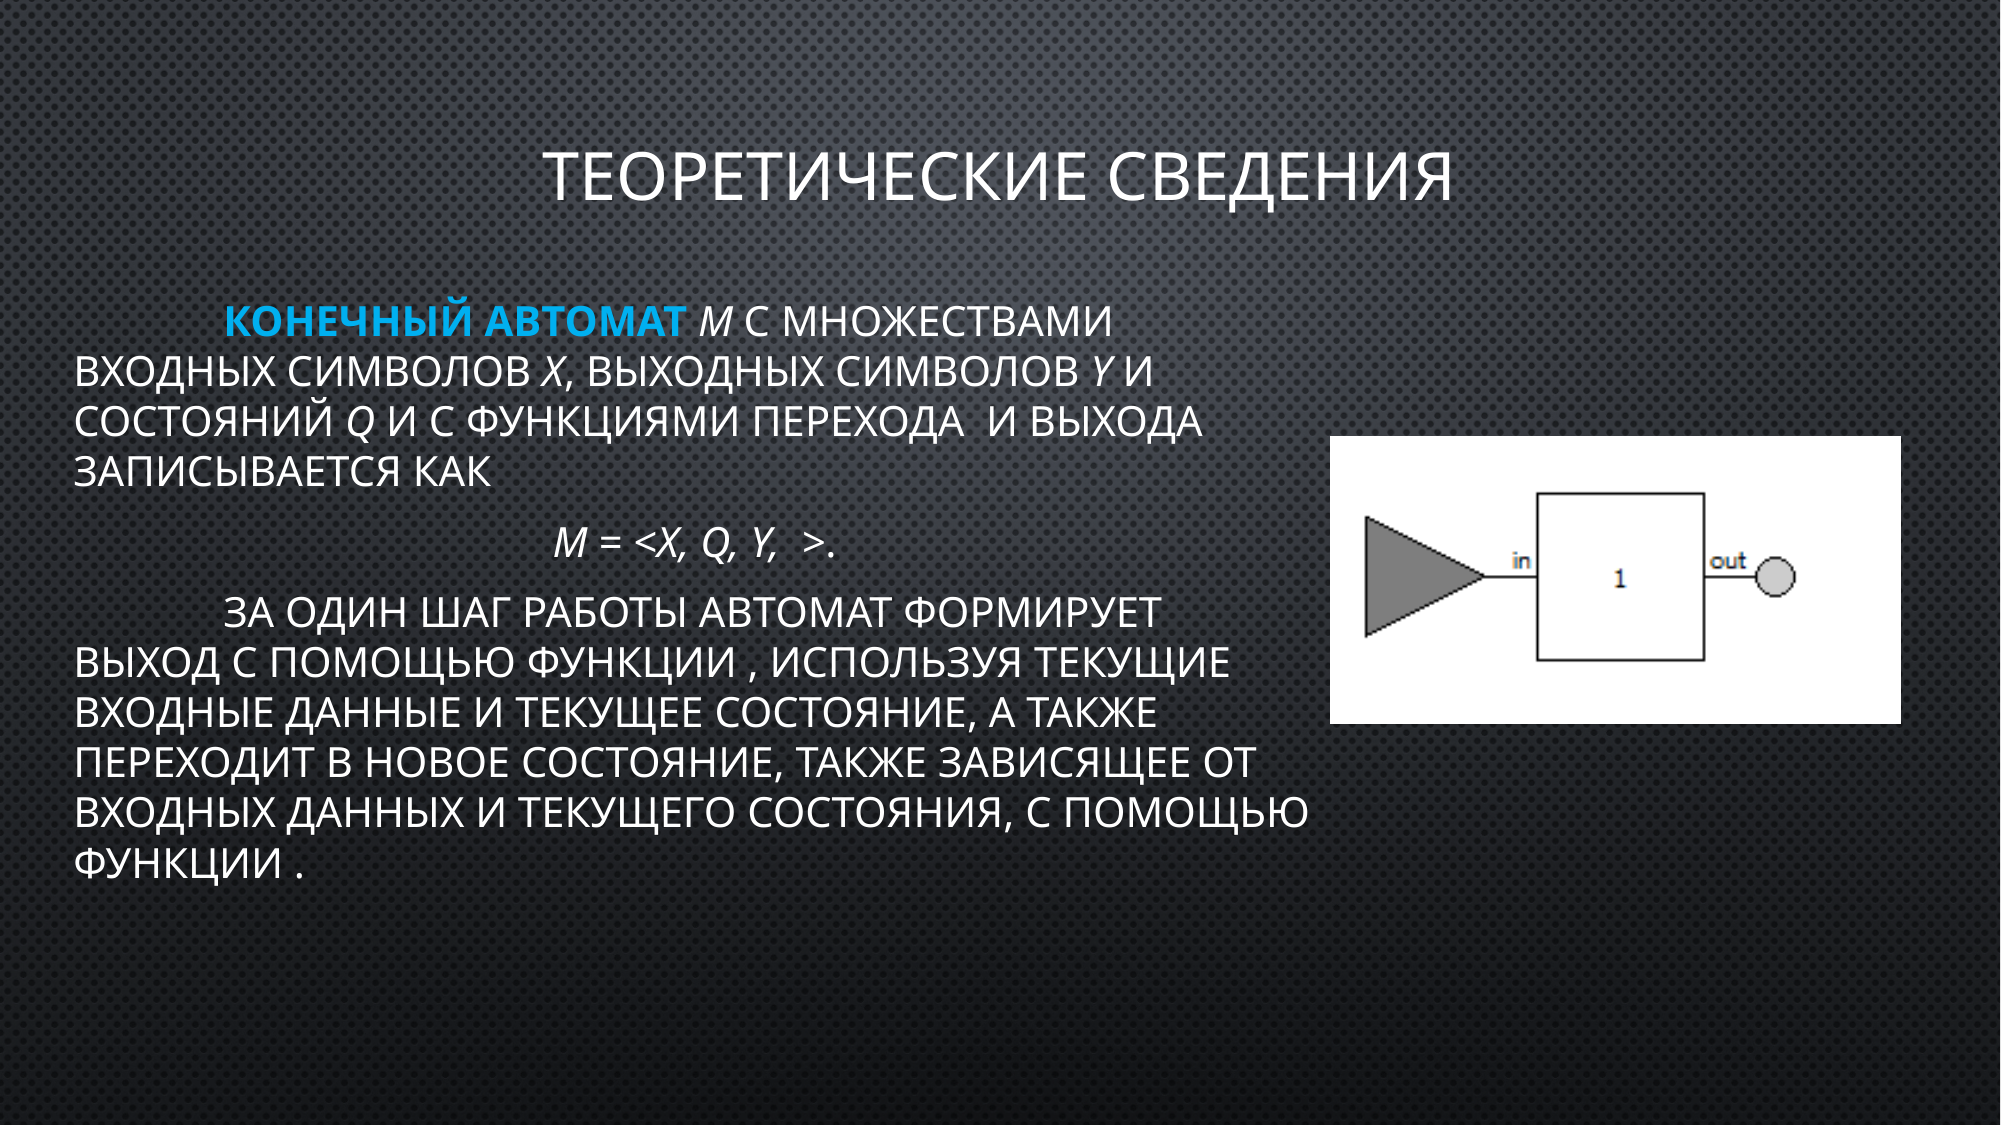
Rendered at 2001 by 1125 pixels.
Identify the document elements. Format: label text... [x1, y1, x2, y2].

picture [1330, 436, 1901, 724]
title Теоретические сведения [187, 99, 1813, 247]
